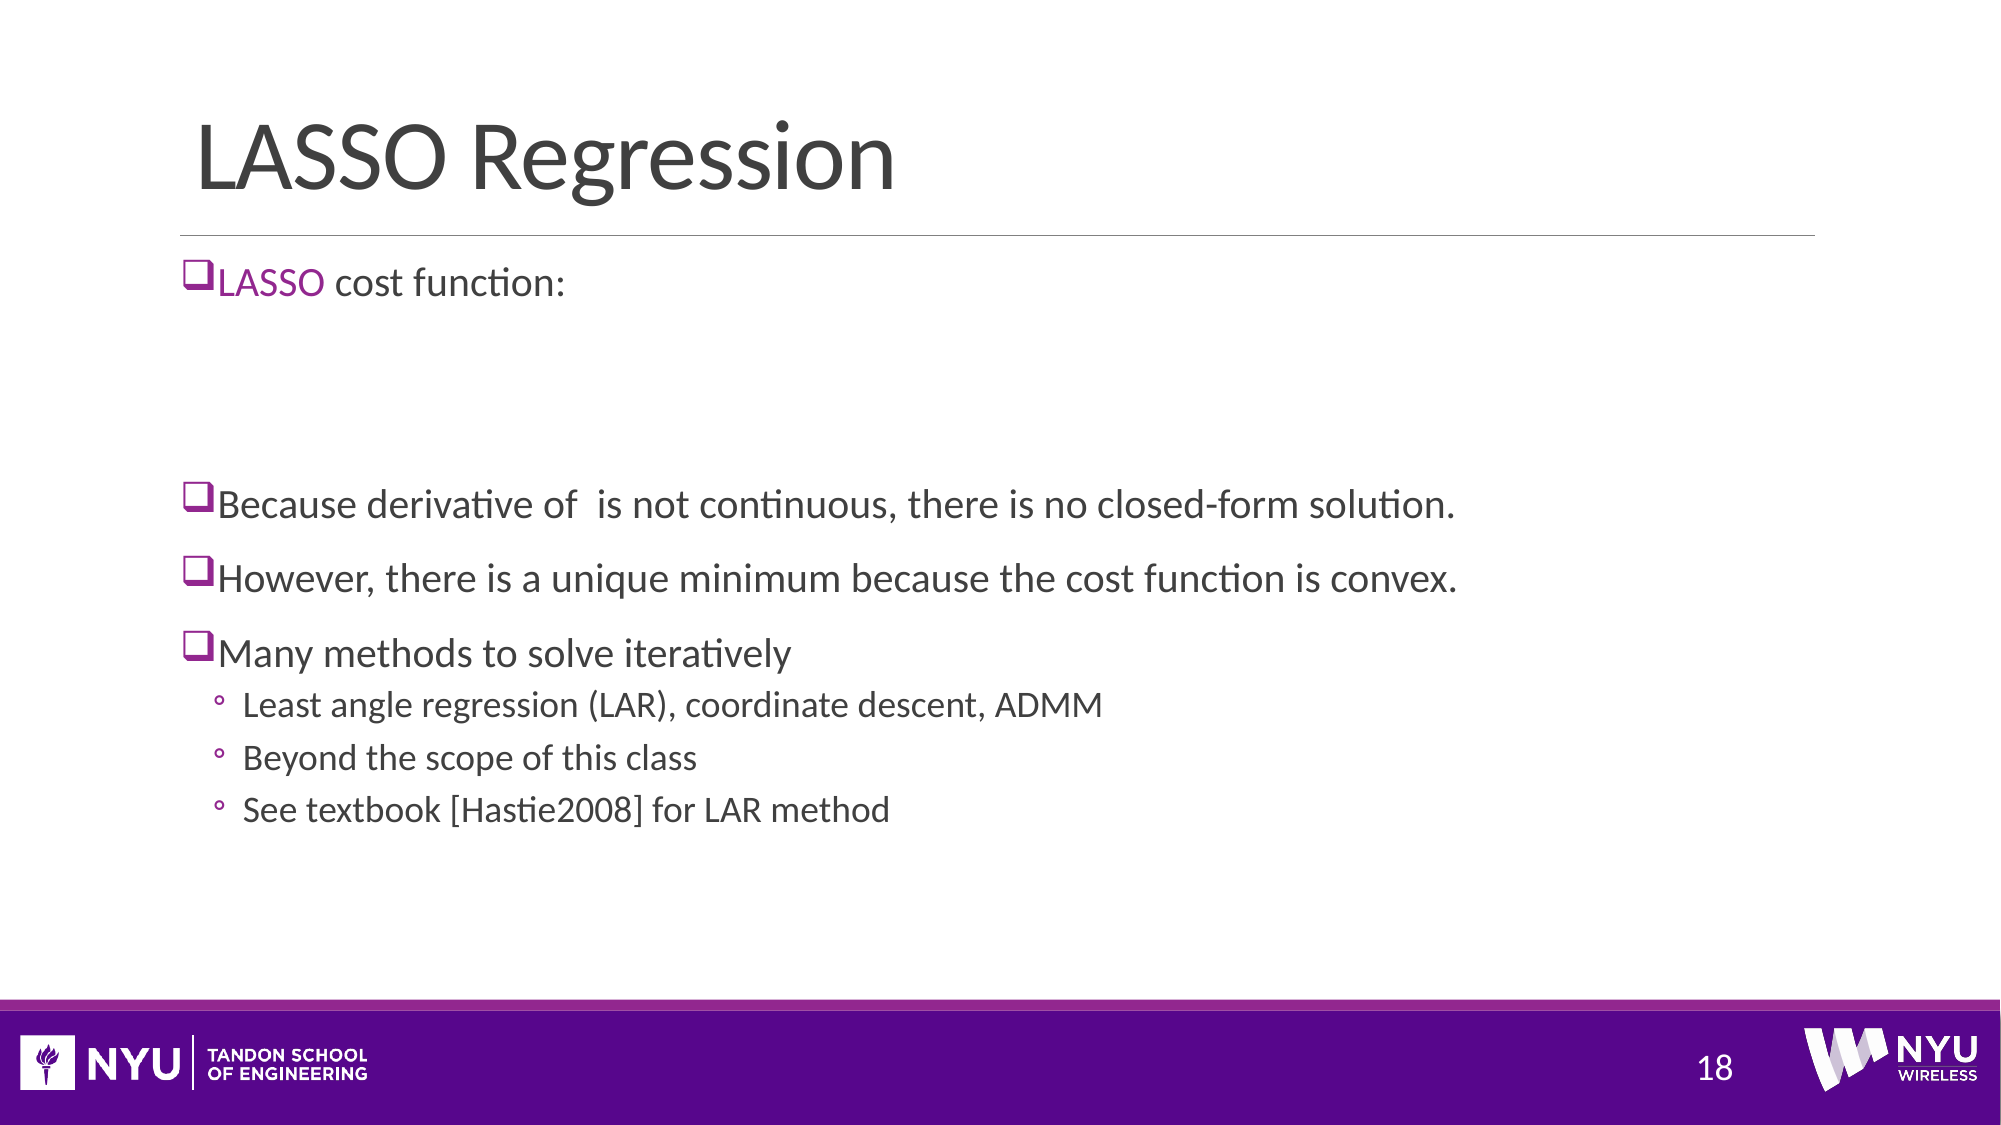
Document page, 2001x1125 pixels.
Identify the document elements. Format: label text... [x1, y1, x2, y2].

slide_number 18 [1533, 1035, 1749, 1096]
title LASSO Regression [180, 47, 1830, 218]
